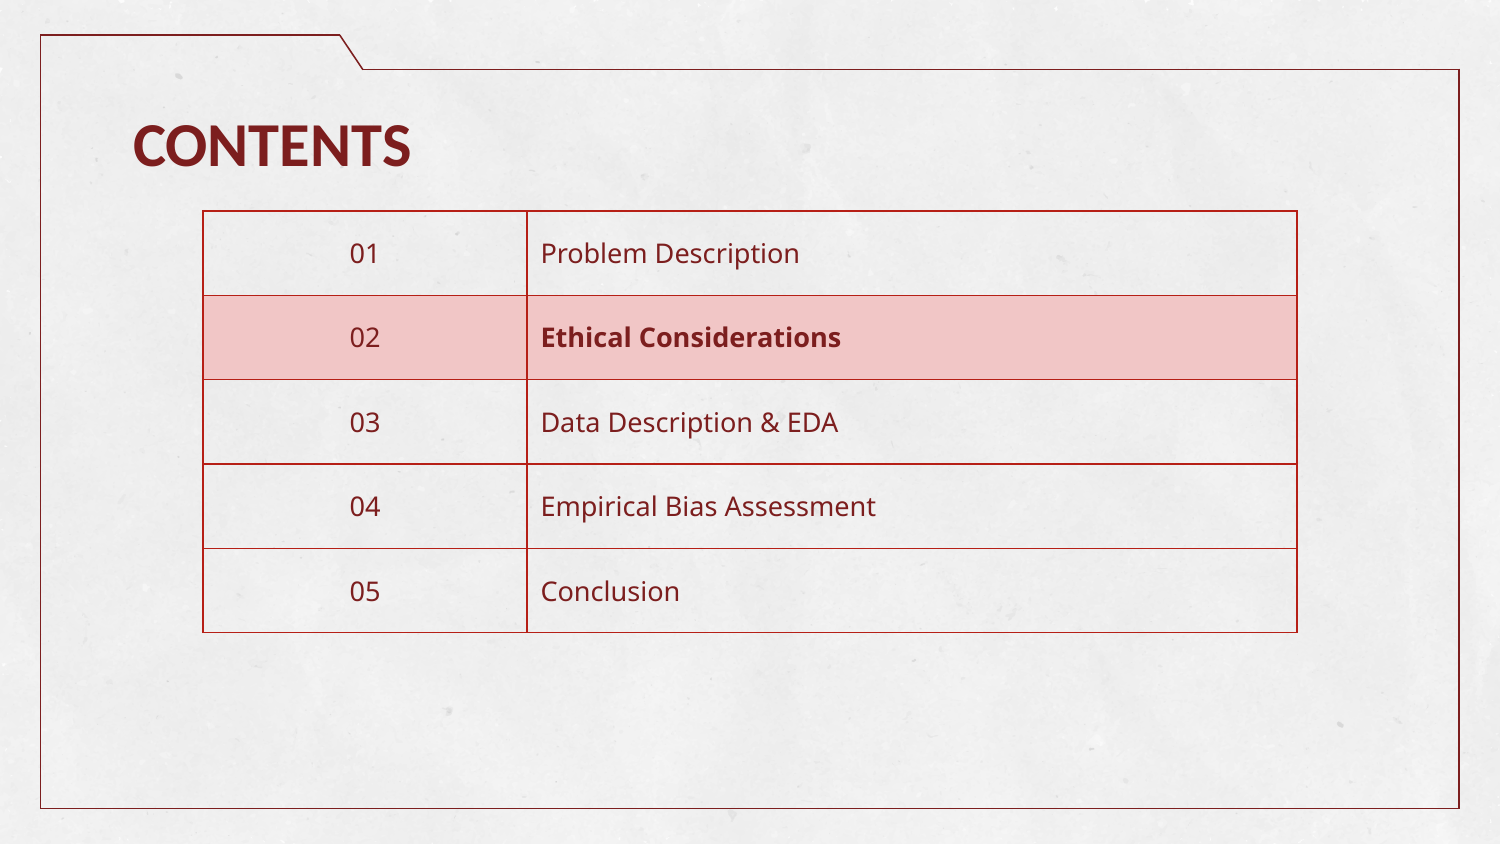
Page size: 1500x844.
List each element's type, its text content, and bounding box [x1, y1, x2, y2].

title CONTENTS [118, 88, 1382, 167]
table_header Problem Description [528, 212, 1296, 295]
table_cell Data Description & EDA [528, 380, 1296, 463]
table_cell 02 [204, 296, 526, 379]
table_header 01 [204, 212, 526, 295]
table_cell Empirical Bias Assessment [528, 465, 1296, 548]
table_cell 05 [204, 549, 526, 632]
table_cell Ethical Considerations [528, 296, 1296, 379]
table_cell 04 [204, 465, 526, 548]
table_cell 03 [204, 380, 526, 463]
table_cell Conclusion [528, 549, 1296, 632]
